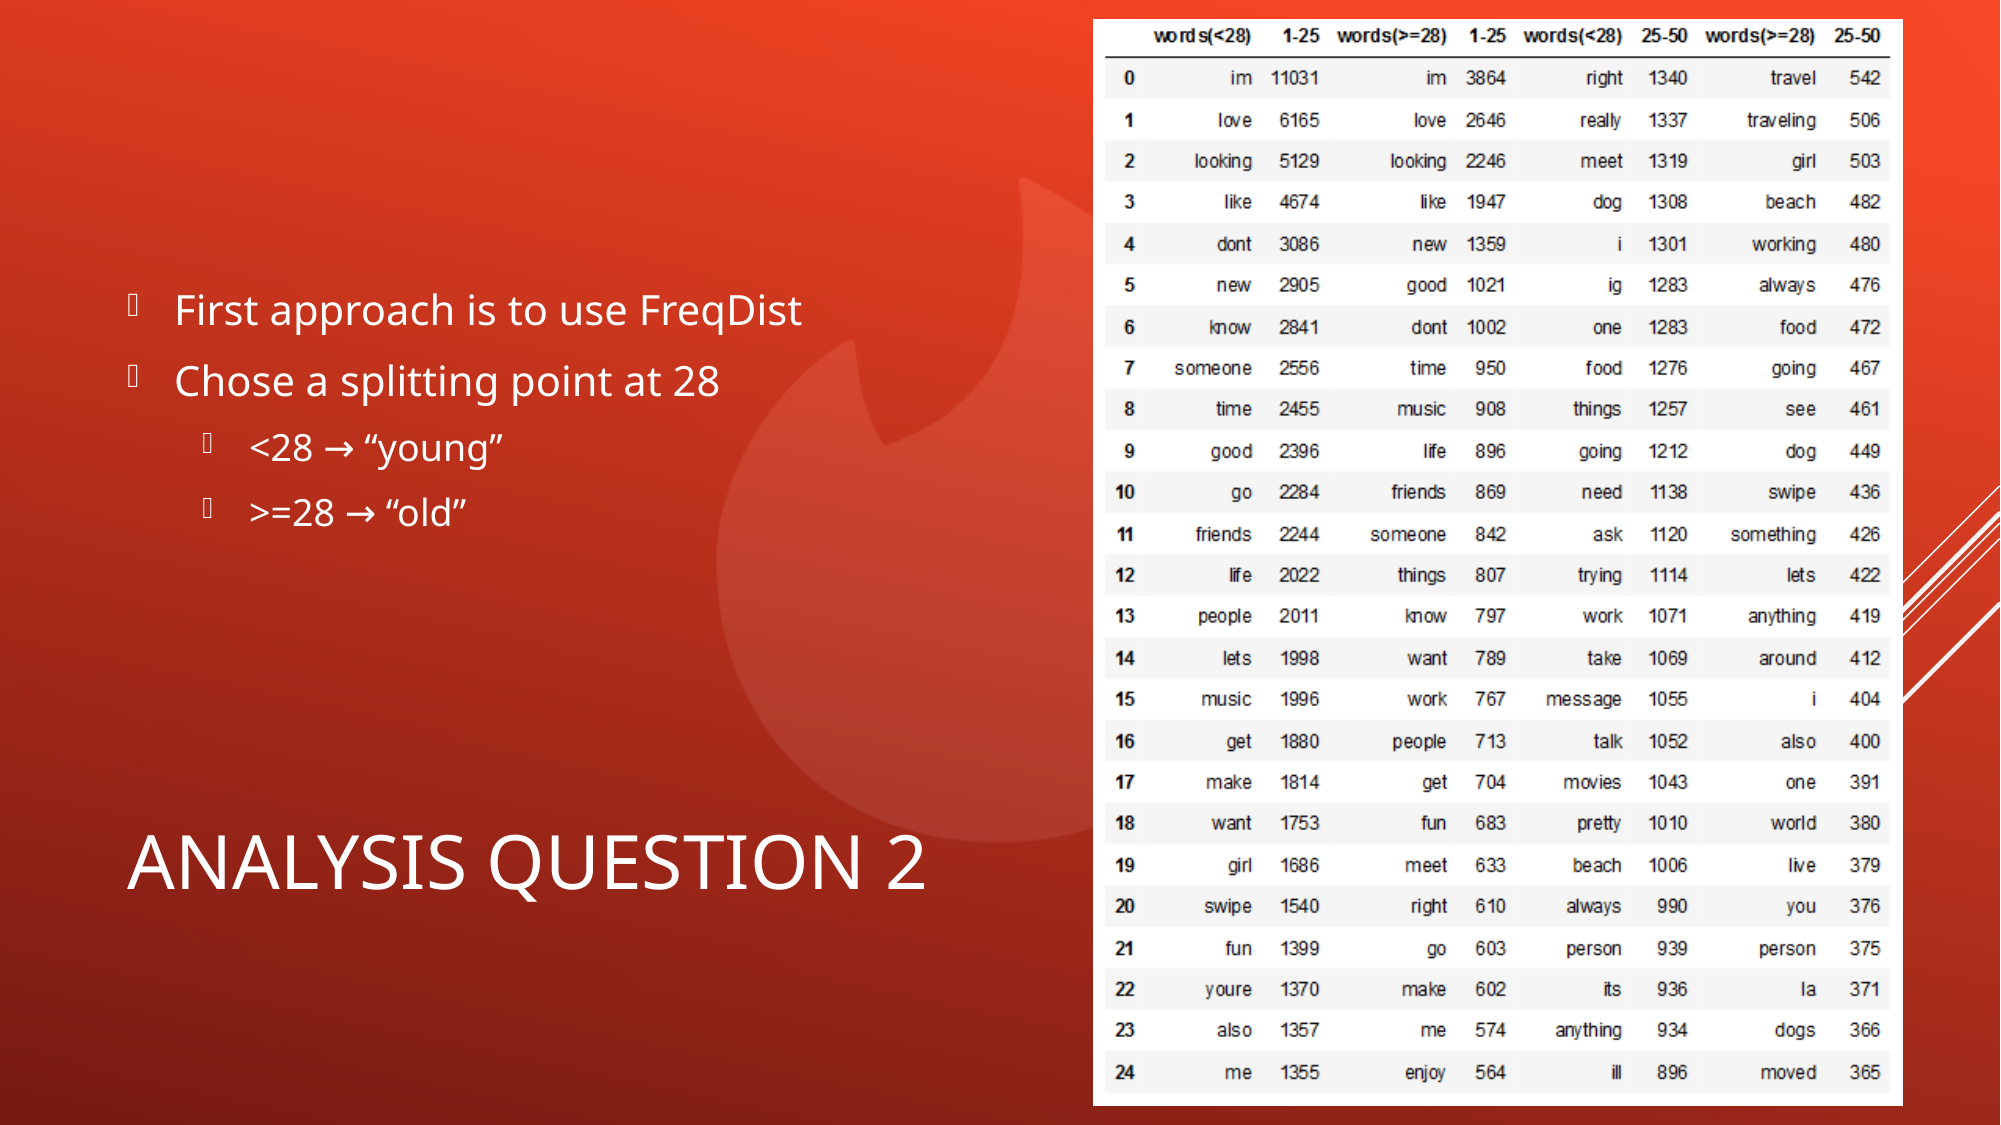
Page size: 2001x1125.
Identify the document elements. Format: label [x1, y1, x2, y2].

picture [0, 0, 2000, 1125]
list [1092, 19, 1904, 1106]
